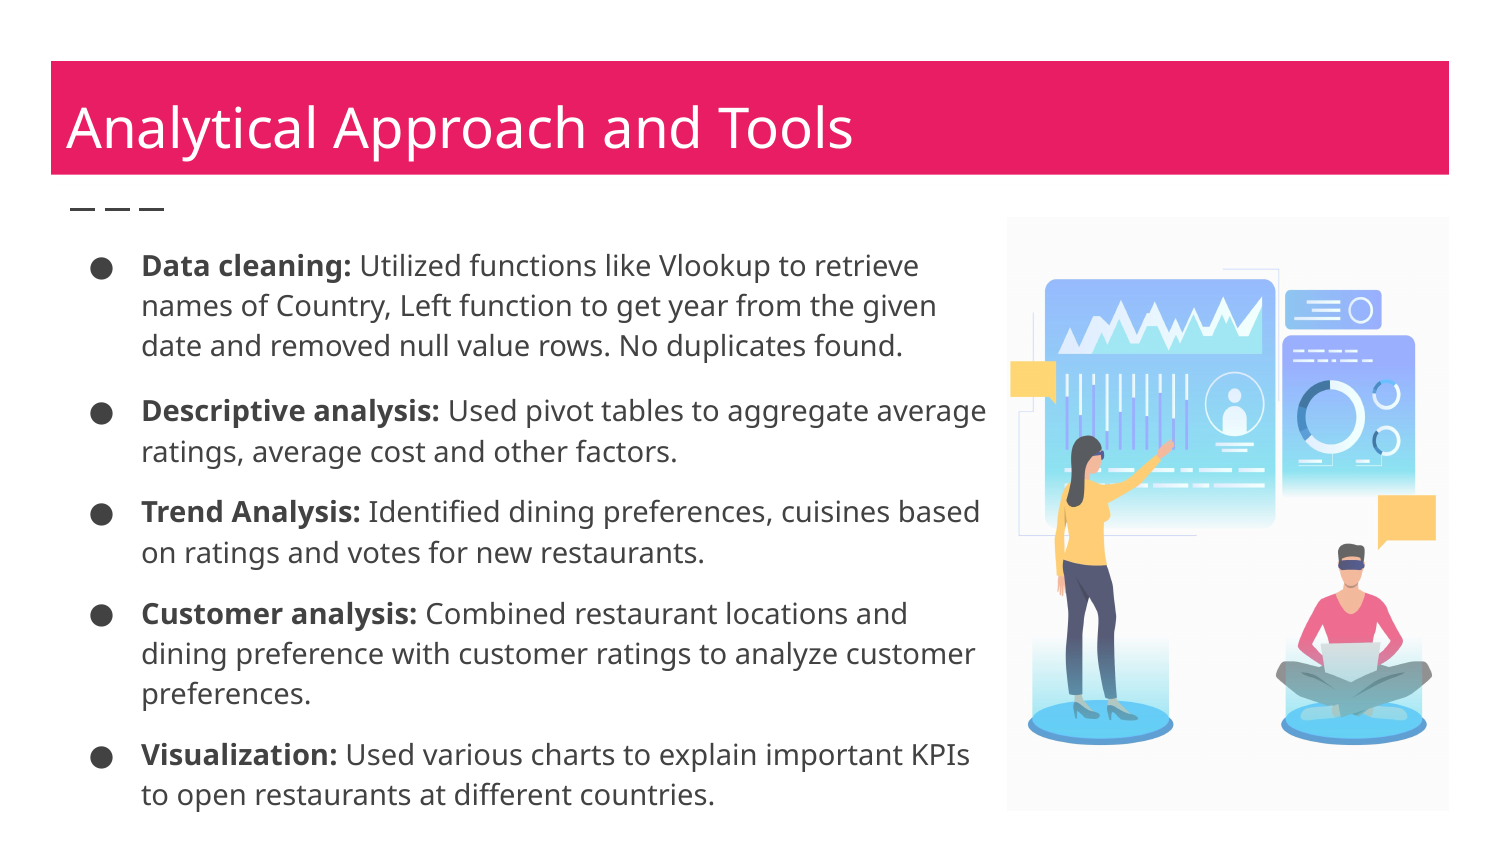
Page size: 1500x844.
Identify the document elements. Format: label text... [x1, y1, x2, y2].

list Data cleaning: Utilized functions like Vlookup to retrieve names of Country, Left function to get year from the given date and removed null value rows. No duplicates found. Descriptive analysis: Used pivot tables to aggregate average ratings, average cost and other factors. Trend Analysis: Identified dining preferences, cuisines based on ratings and votes for new restaurants. Customer analysis: Combined restaurant locations and dining preference with customer ratings to analyze customer preferences. Visualization: Used various charts to explain important KPIs to open restaurants at different countries. [51, 227, 1008, 827]
title Analytical Approach and Tools [51, 61, 1449, 175]
picture [1006, 217, 1450, 811]
